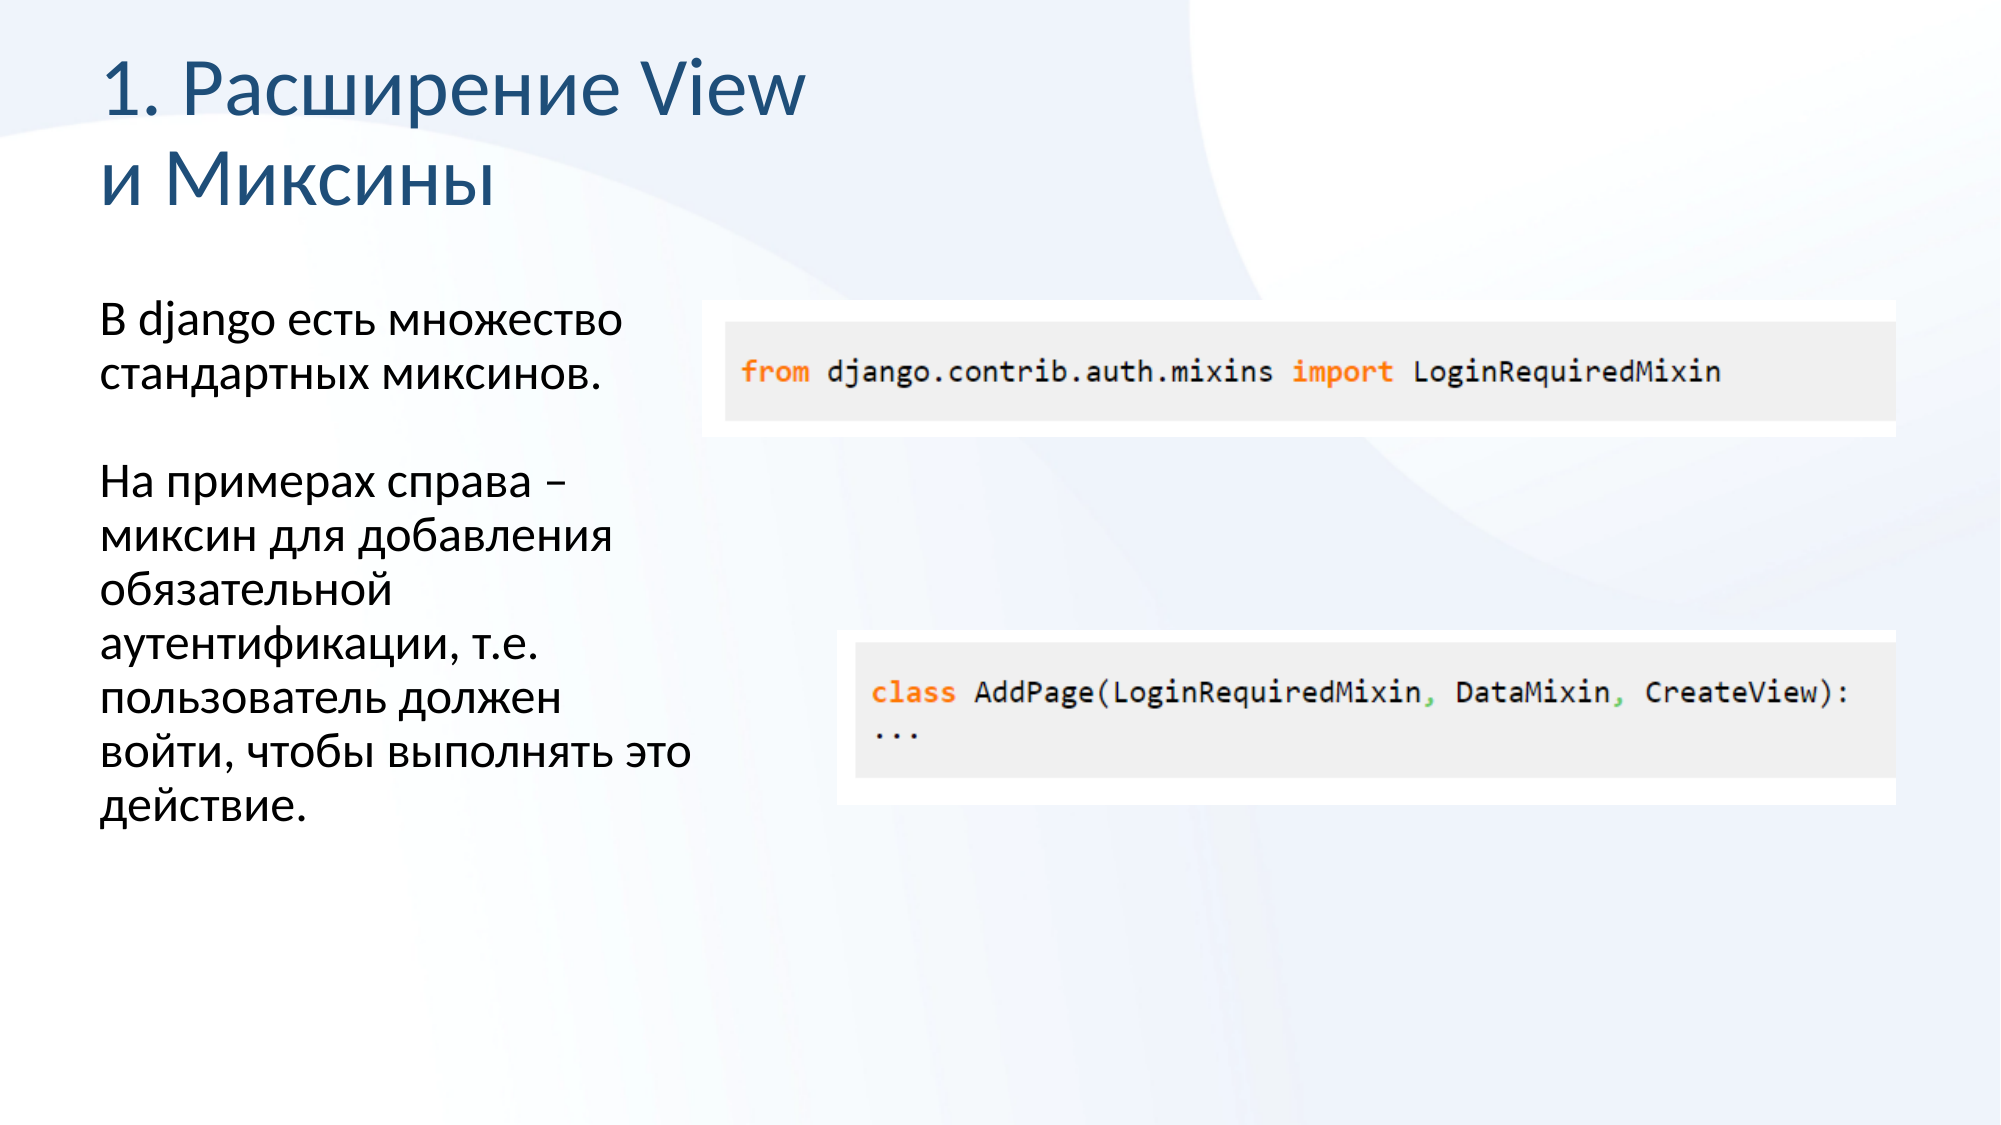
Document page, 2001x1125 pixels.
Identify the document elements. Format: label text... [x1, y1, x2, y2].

list В django есть множество стандартных миксинов. На примерах справа – миксин для добавления обязательной аутентификации, т.е. пользователь должен войти, чтобы выполнять это действие. [84, 284, 720, 1069]
title 1. Расширение View и Миксины [84, 24, 893, 243]
picture [0, 0, 2001, 1125]
